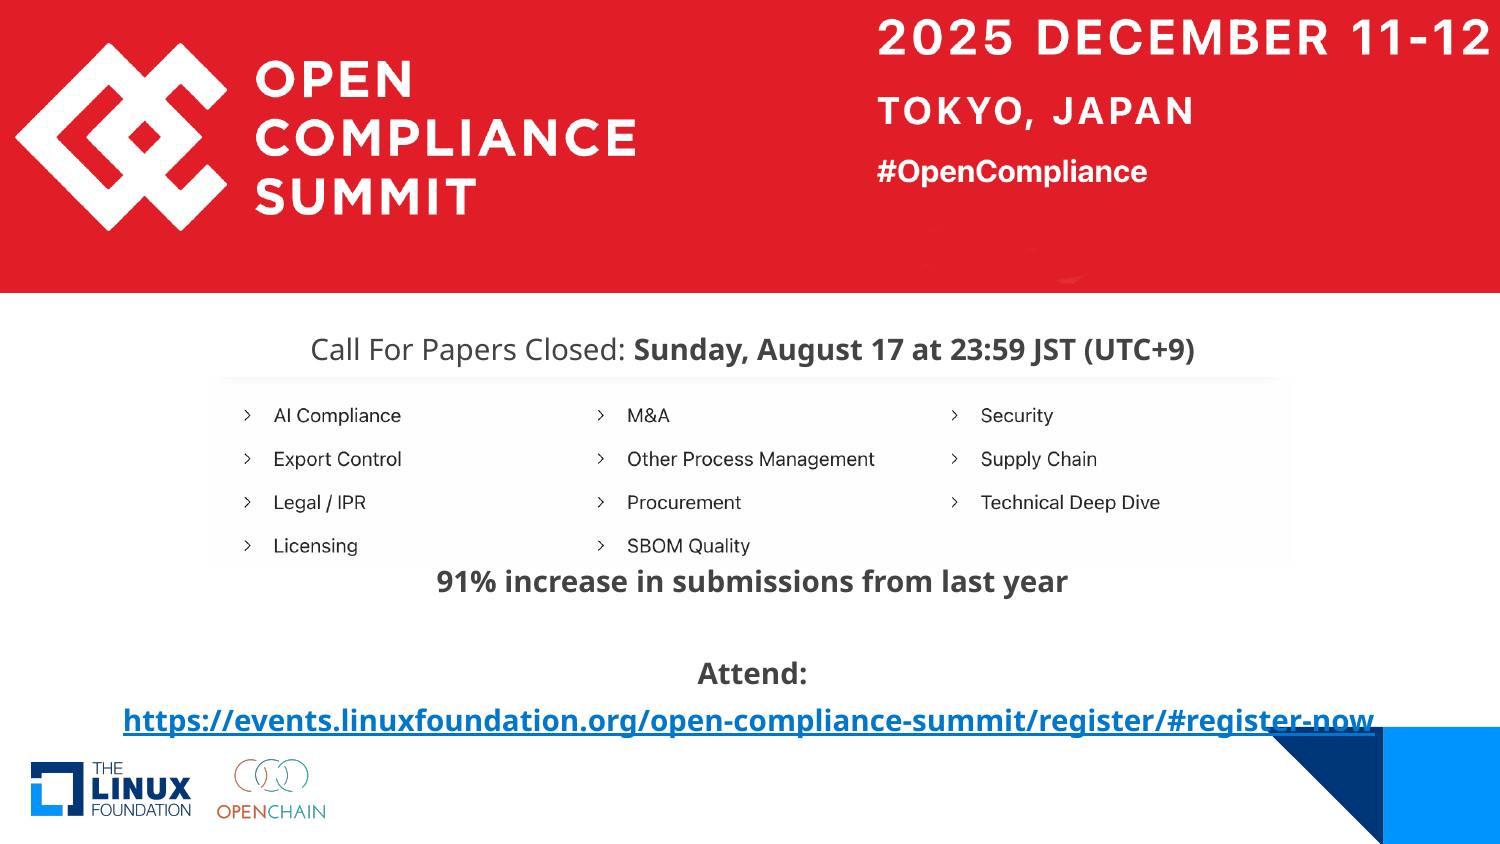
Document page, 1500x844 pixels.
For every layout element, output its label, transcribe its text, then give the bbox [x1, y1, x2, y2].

picture [0, 0, 1500, 293]
picture [31, 762, 191, 816]
list Call For Papers Closed: Sunday, August 17 at 23:59 JST (UTC+9) 91% increase in submissions from last year Attend: https://events.linuxfoundation.org/open-compliance-summit/register/#register-now [46, 308, 1444, 756]
picture [215, 757, 327, 821]
picture [206, 377, 1294, 568]
